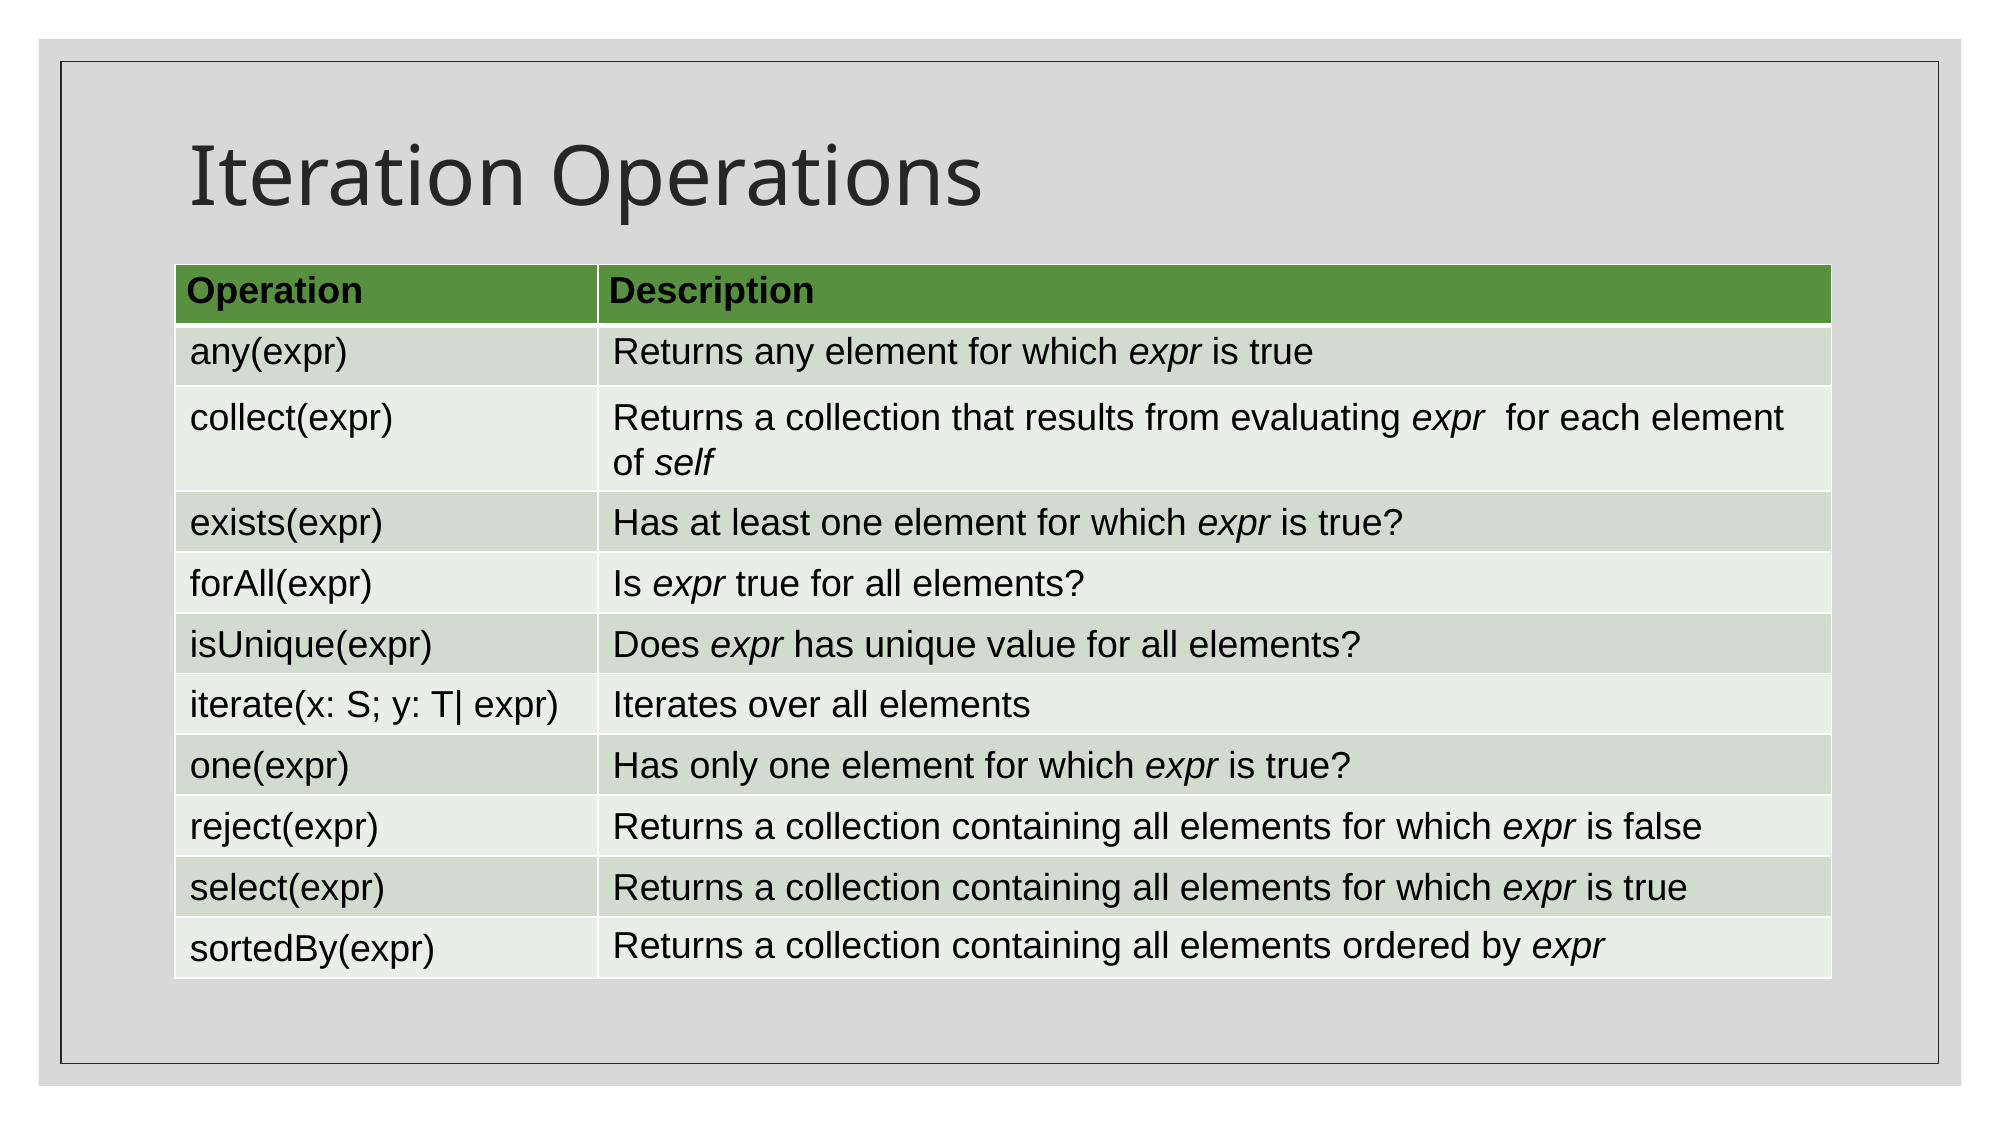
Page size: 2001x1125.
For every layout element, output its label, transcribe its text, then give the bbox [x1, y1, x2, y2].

table_cell sortedBy(expr) [176, 918, 597, 977]
table_cell Returns a collection that results from evaluating expr for each element of self [599, 387, 1831, 490]
title Iteration Operations [174, 105, 1825, 253]
table_header Description [599, 265, 1831, 323]
table_cell Returns a collection containing all elements ordered by expr [599, 918, 1831, 977]
table_cell Returns any element for which expr is true [599, 328, 1831, 385]
table_cell forAll(expr) [176, 553, 597, 612]
table_cell Has only one element for which expr is true? [599, 735, 1831, 794]
table_cell reject(expr) [176, 796, 597, 855]
table_cell one(expr) [176, 735, 597, 794]
table_cell Iterates over all elements [599, 674, 1831, 733]
table_cell Is expr true for all elements? [599, 553, 1831, 612]
table_cell exists(expr) [176, 492, 597, 551]
table_cell select(expr) [176, 857, 597, 916]
table_header Operation [176, 265, 597, 323]
table_cell Returns a collection containing all elements for which expr is true [599, 857, 1831, 916]
table_cell Has at least one element for which expr is true? [599, 492, 1831, 551]
table_cell isUnique(expr) [176, 614, 597, 673]
table_cell Returns a collection containing all elements for which expr is false [599, 796, 1831, 855]
table_cell Does expr has unique value for all elements? [599, 614, 1831, 673]
table_cell any(expr) [176, 328, 597, 385]
table_cell collect(expr) [176, 387, 597, 490]
table_cell iterate(x: S; y: T| expr) [176, 674, 597, 733]
